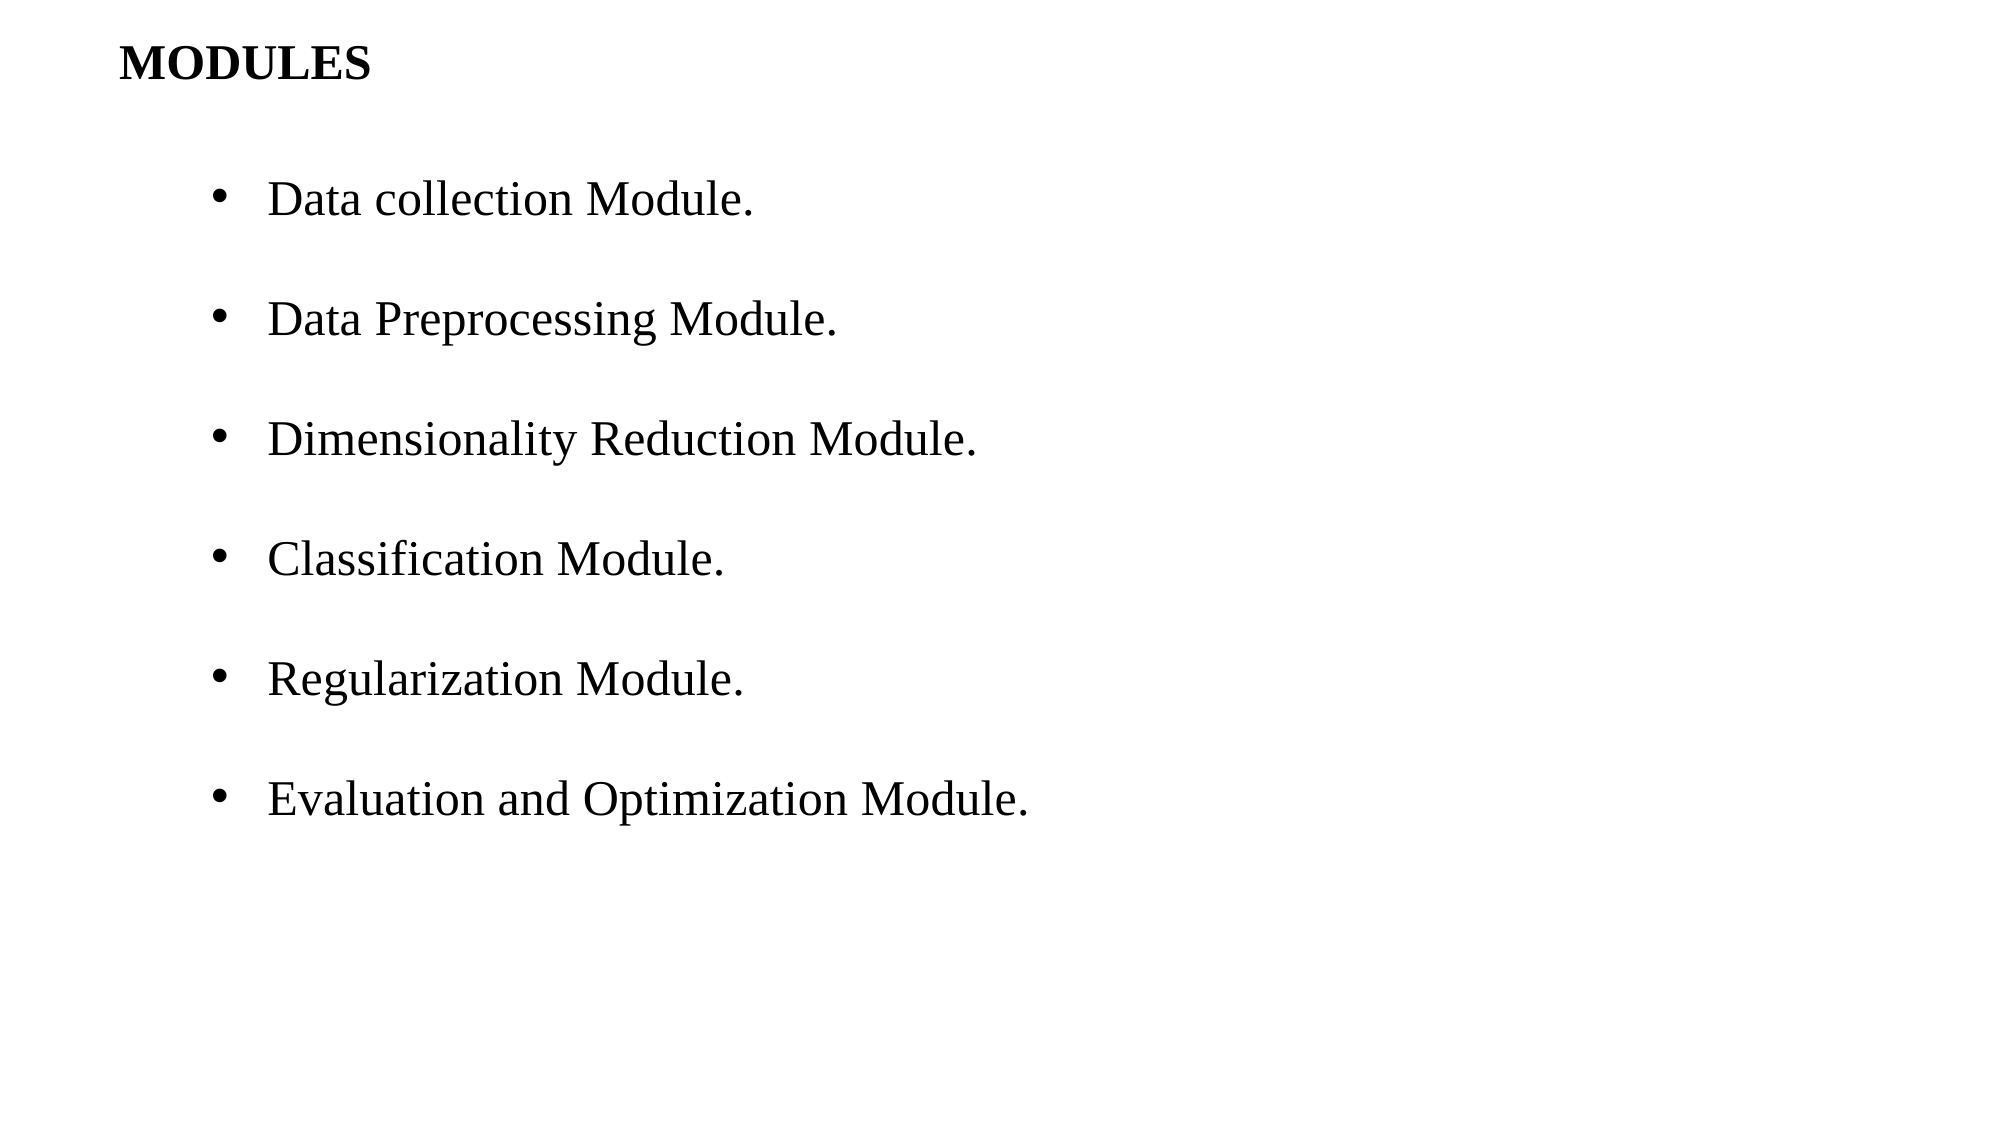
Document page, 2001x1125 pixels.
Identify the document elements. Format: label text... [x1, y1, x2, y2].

text_box MODULES [0, 21, 898, 97]
text_box Data collection Module. Data Preprocessing Module. Dimensionality Reduction Module. Classification Module. Regularization Module. Evaluation and Optimization Module. [138, 97, 1859, 1125]
